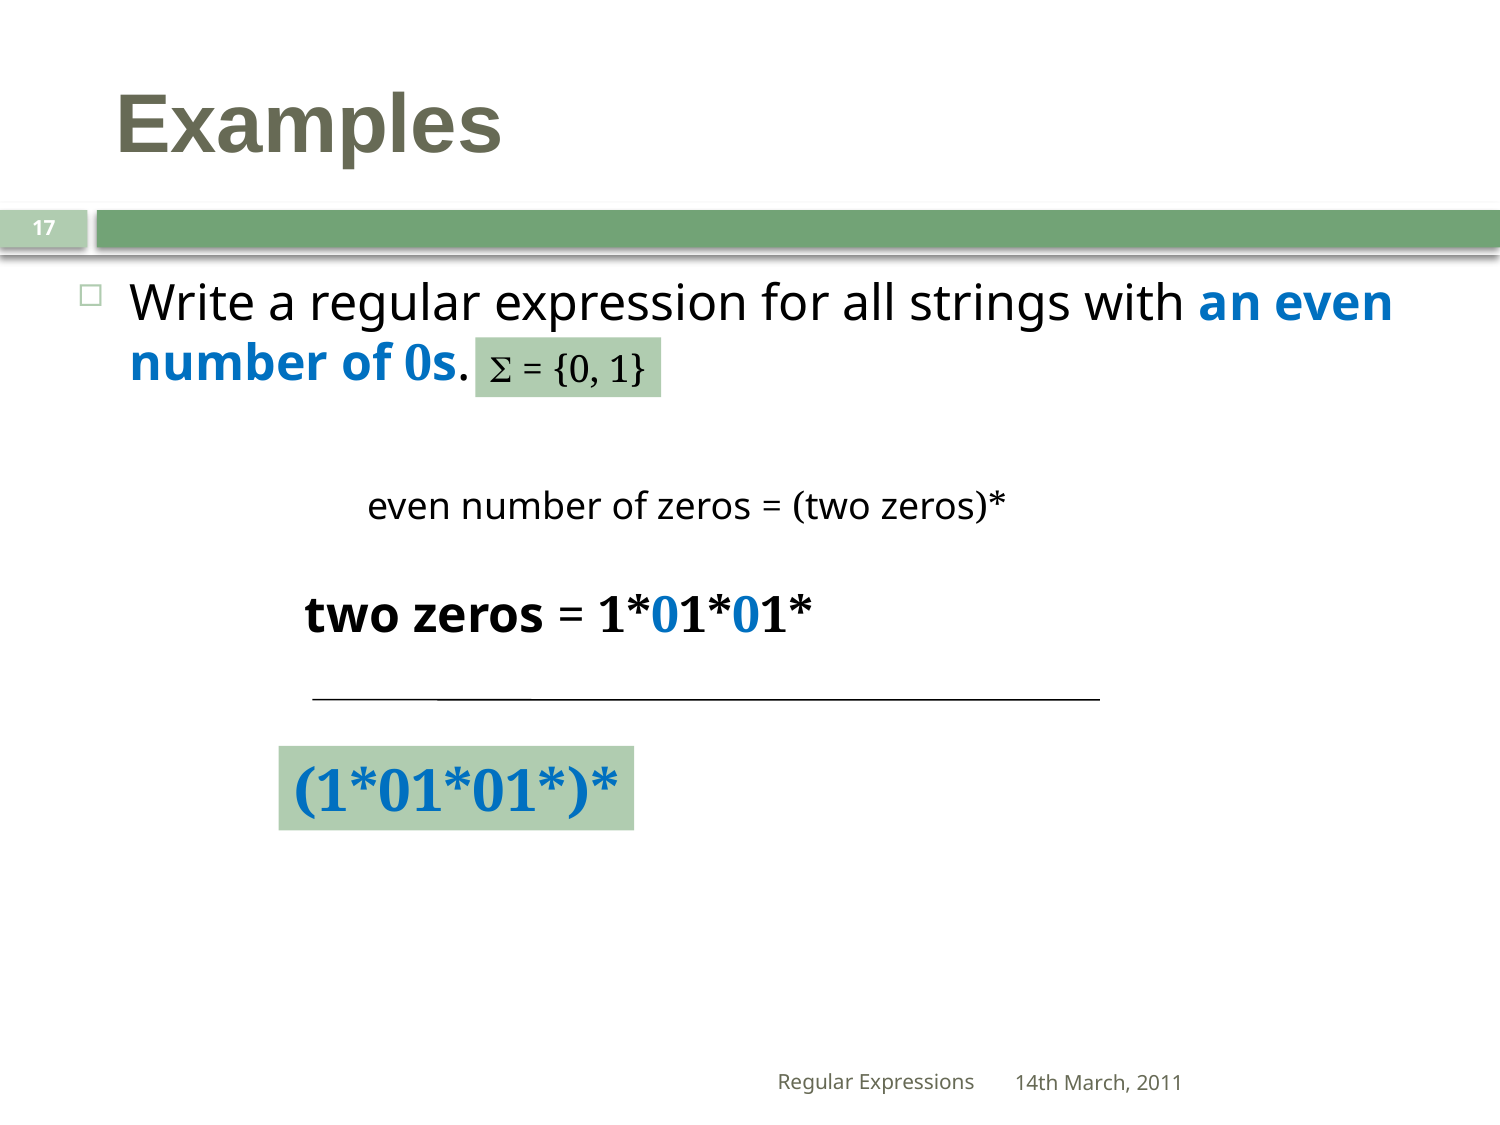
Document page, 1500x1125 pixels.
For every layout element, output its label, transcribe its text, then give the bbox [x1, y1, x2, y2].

text_box two zeros = 1*01*01* [290, 574, 842, 650]
text_box (1*01*01*)* [278, 745, 635, 831]
list Write a regular expression for all strings with an even number of 0s. [62, 262, 1433, 430]
title Examples [100, 37, 1438, 200]
text_box even number of zeros = (two zeros)* [352, 474, 1042, 535]
slide_number 17 [0, 208, 88, 249]
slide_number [999, 1052, 1438, 1113]
footer Regular Expressions [99, 1052, 990, 1113]
text_box S = {0, 1} [475, 337, 662, 398]
